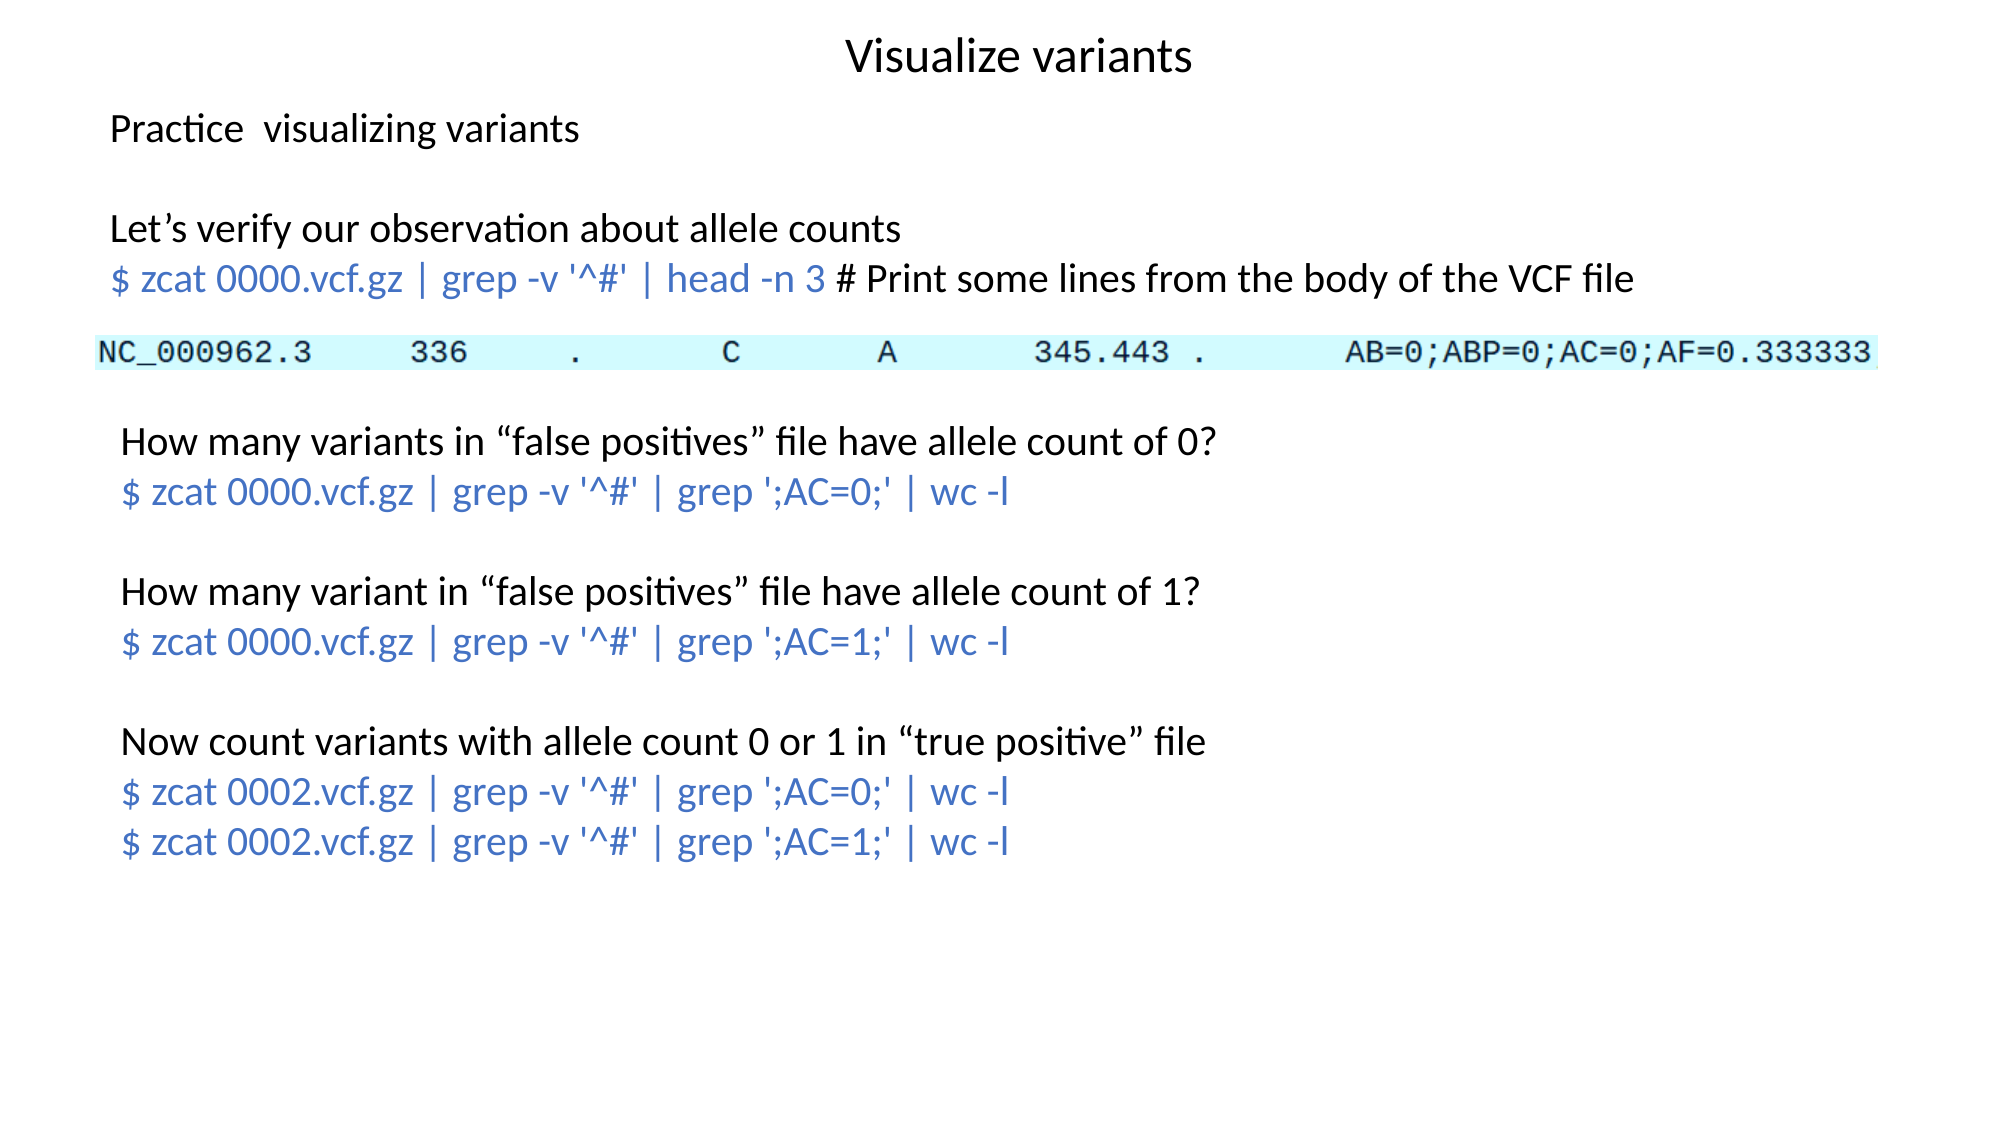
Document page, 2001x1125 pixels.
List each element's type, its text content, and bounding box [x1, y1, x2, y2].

text_box Visualize variants [830, 15, 1209, 90]
text_box Practice visualizing variants Let’s verify our observation about allele counts $ zcat 0000.vcf.gz | grep -v '^#' | head -n 3 # Print some lines from the body of the VCF file [94, 93, 1912, 409]
text_box How many variants in “false positives” file have allele count of 0? $ zcat 0000.vcf.gz | grep -v '^#' | grep ';AC=0;' | wc -l How many variant in “false positives” file have allele count of 1? $ zcat 0000.vcf.gz | grep -v '^#' | grep ';AC=1;' | wc -l Now count variants with allele count 0 or 1 in “true positive” file $ zcat 0002.vcf.gz | grep -v '^#' | grep ';AC=0;' | wc -l $ zcat 0002.vcf.gz | grep -v '^#' | grep ';AC=1;' | wc -l [105, 406, 1234, 972]
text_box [94, 318, 1878, 391]
